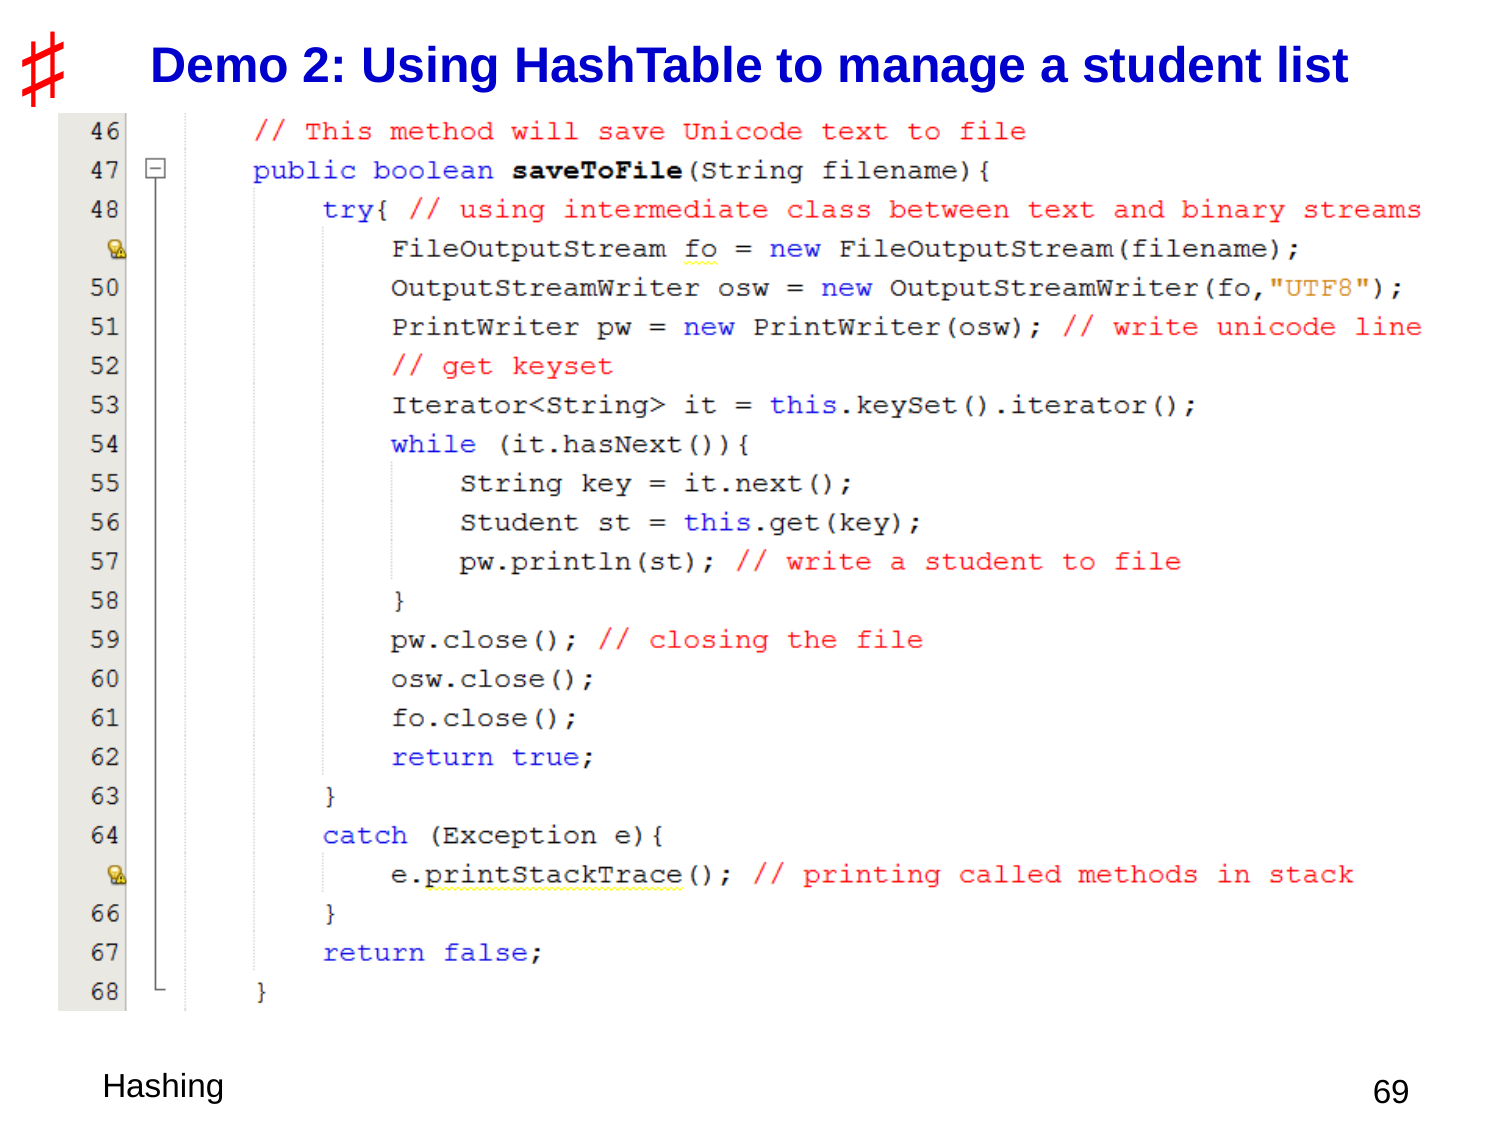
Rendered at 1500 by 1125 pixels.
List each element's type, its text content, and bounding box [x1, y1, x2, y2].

slide_number 69 [1324, 1062, 1426, 1101]
picture [58, 113, 1442, 1012]
title Demo 2: Using HashTable to manage a student list [74, 12, 1426, 112]
